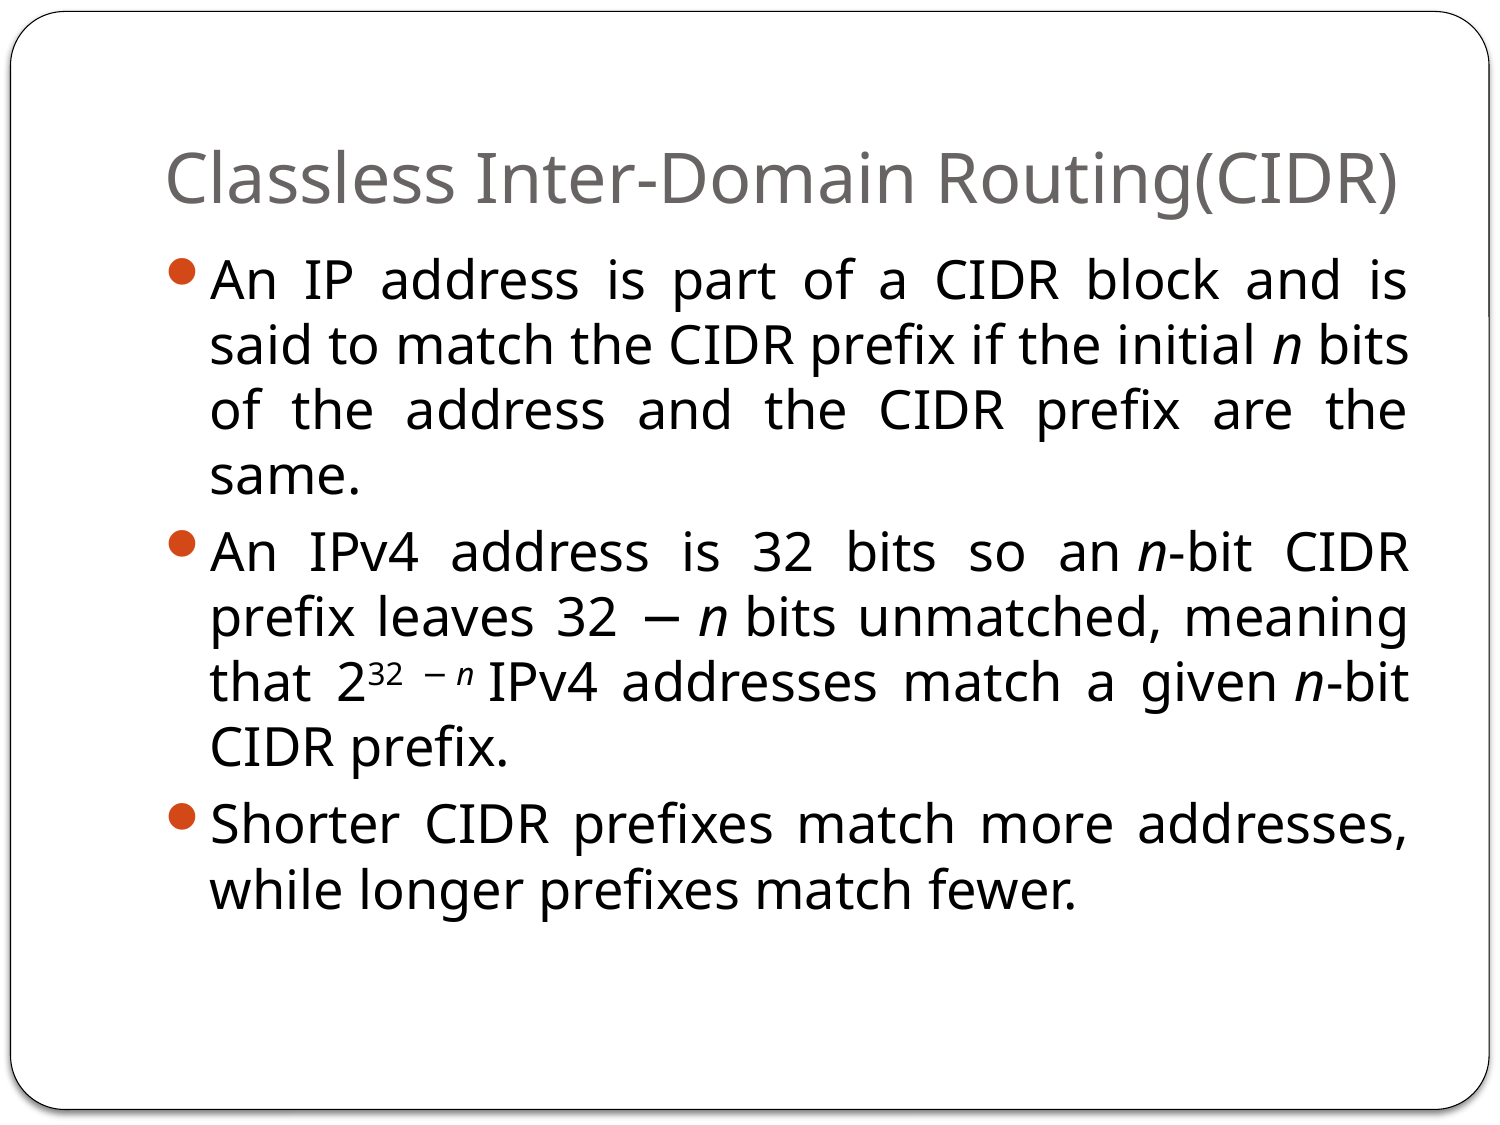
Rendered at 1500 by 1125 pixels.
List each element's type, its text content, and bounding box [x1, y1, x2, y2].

title Classless Inter-Domain Routing(CIDR) [150, 45, 1425, 233]
list An IP address is part of a CIDR block and is said to match the CIDR prefix if the initial n bits of the address and the CIDR prefix are the same. An IPv4 address is 32 bits so an n-bit CIDR prefix leaves 32 − n bits unmatched, meaning that 232 − n IPv4 addresses match a given n-bit CIDR prefix. Shorter CIDR prefixes match more addresses, while longer prefixes match fewer. [150, 237, 1425, 988]
